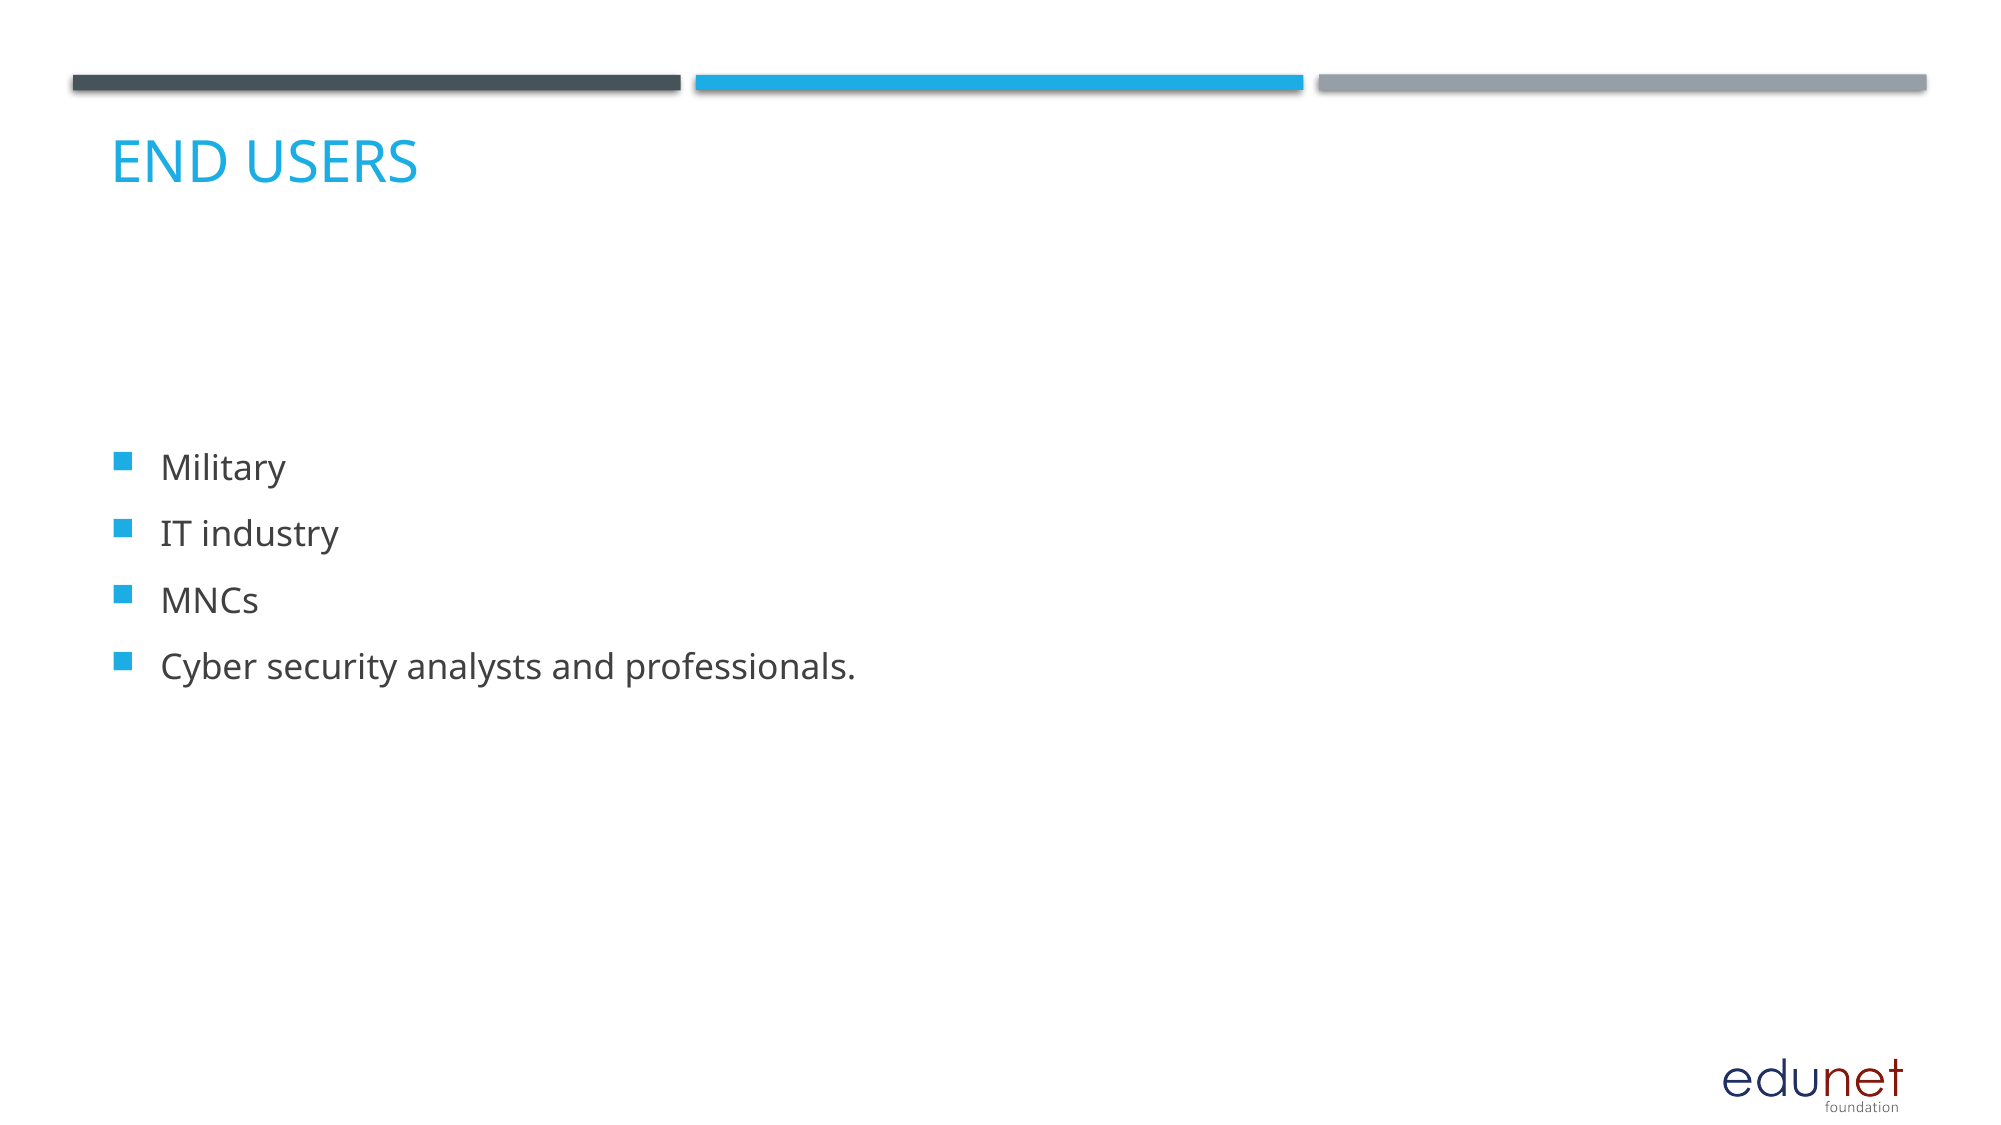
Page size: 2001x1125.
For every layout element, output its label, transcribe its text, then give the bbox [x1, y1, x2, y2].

title End users [95, 115, 1905, 203]
list Military IT industry MNCs Cyber security analysts and professionals. [95, 213, 1905, 981]
picture [1719, 1056, 1905, 1116]
